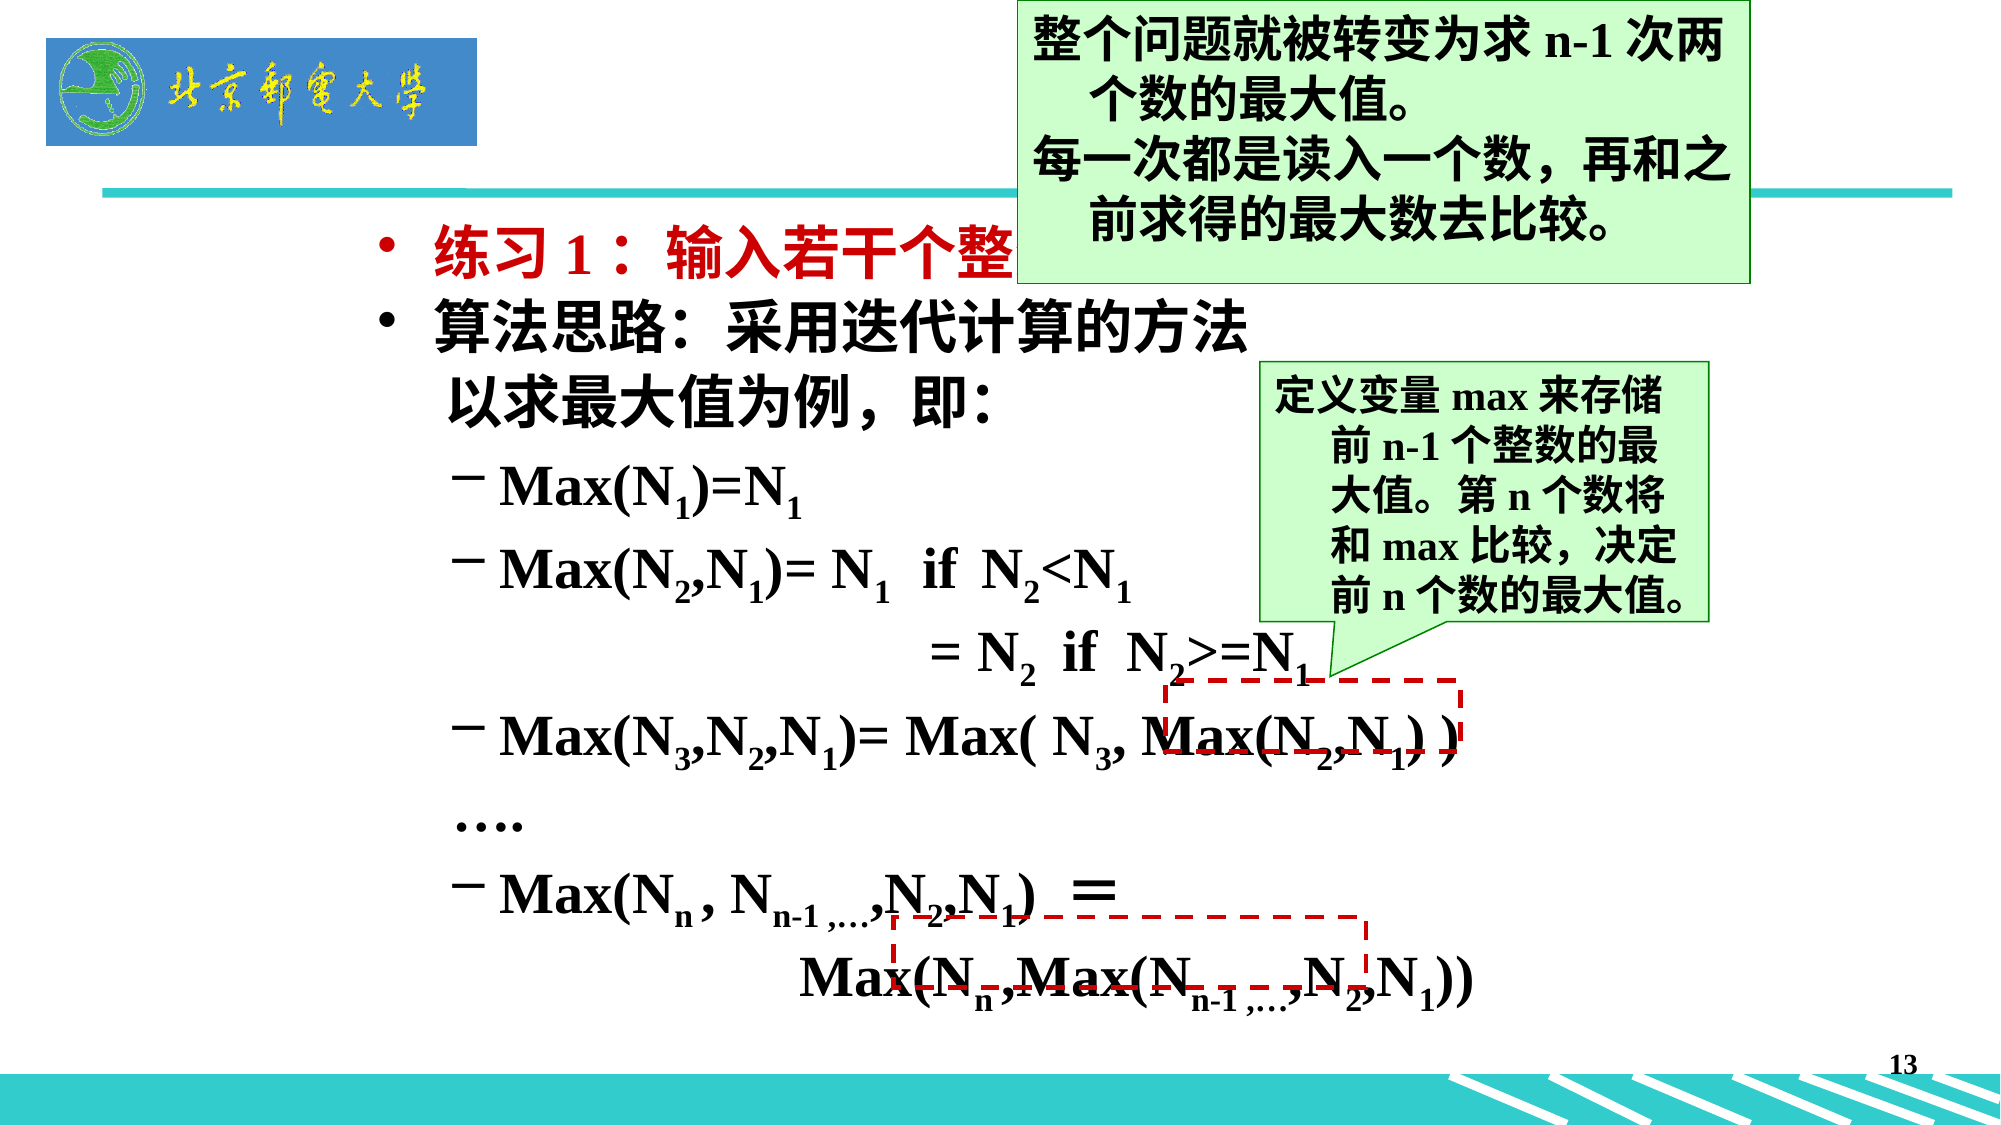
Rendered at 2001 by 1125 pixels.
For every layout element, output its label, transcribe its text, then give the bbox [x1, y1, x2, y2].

text_box 整个问题就被转变为求n-1次两个数的最大值。 每一次都是读入一个数，再和之前求得的最大数去比较。 [1017, 0, 1750, 284]
text_box 定义变量max来存储前n-1个整数的最大值。第n个数将和max比较，决定前n个数的最大值。 [1259, 361, 1709, 677]
picture [46, 37, 478, 146]
text_box [893, 916, 1367, 988]
list 练习1：输入若干个整数，求出最大值、最小值。 算法思路：采用迭代计算的方法 以求最大值为例，即： Max(N1)=N1 Max(N2,N1)= N1 if N2<N1 = N2 if N2>=N1 Max(N3,N2,N1)= Max( N3, Max(N2,N1) ) …. Max(Nn , Nn-1 ,…,N2,N1) ＝ Max(Nn ,Max(Nn-1 ,…,N2,N1)) [362, 216, 1709, 1012]
slide_number 13 [1516, 1037, 1934, 1113]
text_box [1165, 680, 1461, 752]
